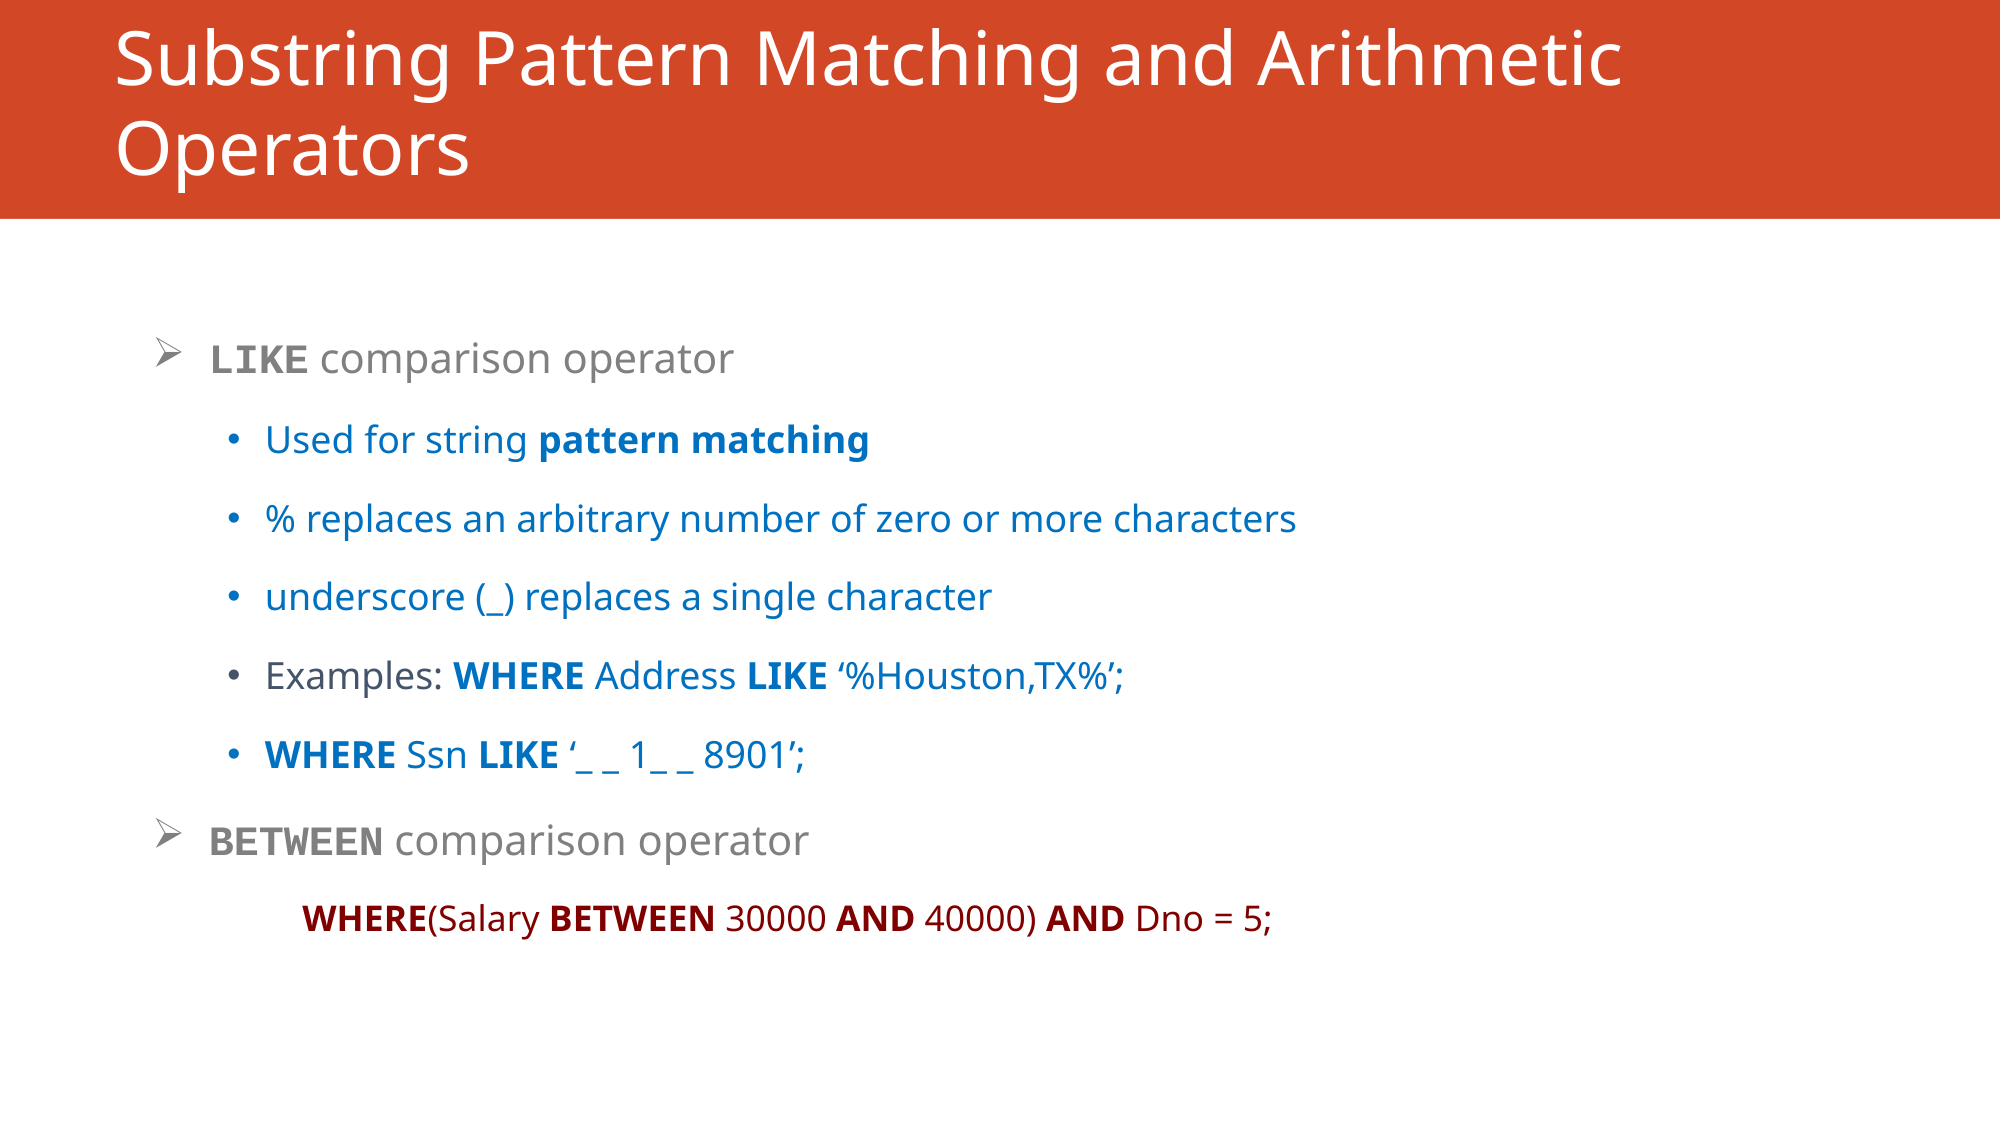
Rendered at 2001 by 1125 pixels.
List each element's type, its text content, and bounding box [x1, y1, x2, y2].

list LIKE comparison operator Used for string pattern matching % replaces an arbitrary number of zero or more characters underscore (_) replaces a single character Examples: WHERE Address LIKE ‘%Houston,TX%’; WHERE Ssn LIKE ‘_ _ 1_ _ 8901’; BETWEEN comparison operator WHERE(Salary BETWEEN 30000 AND 40000) AND Dno = 5; [137, 299, 1863, 1014]
title Substring Pattern Matching and Arithmetic Operators [99, 0, 1863, 199]
